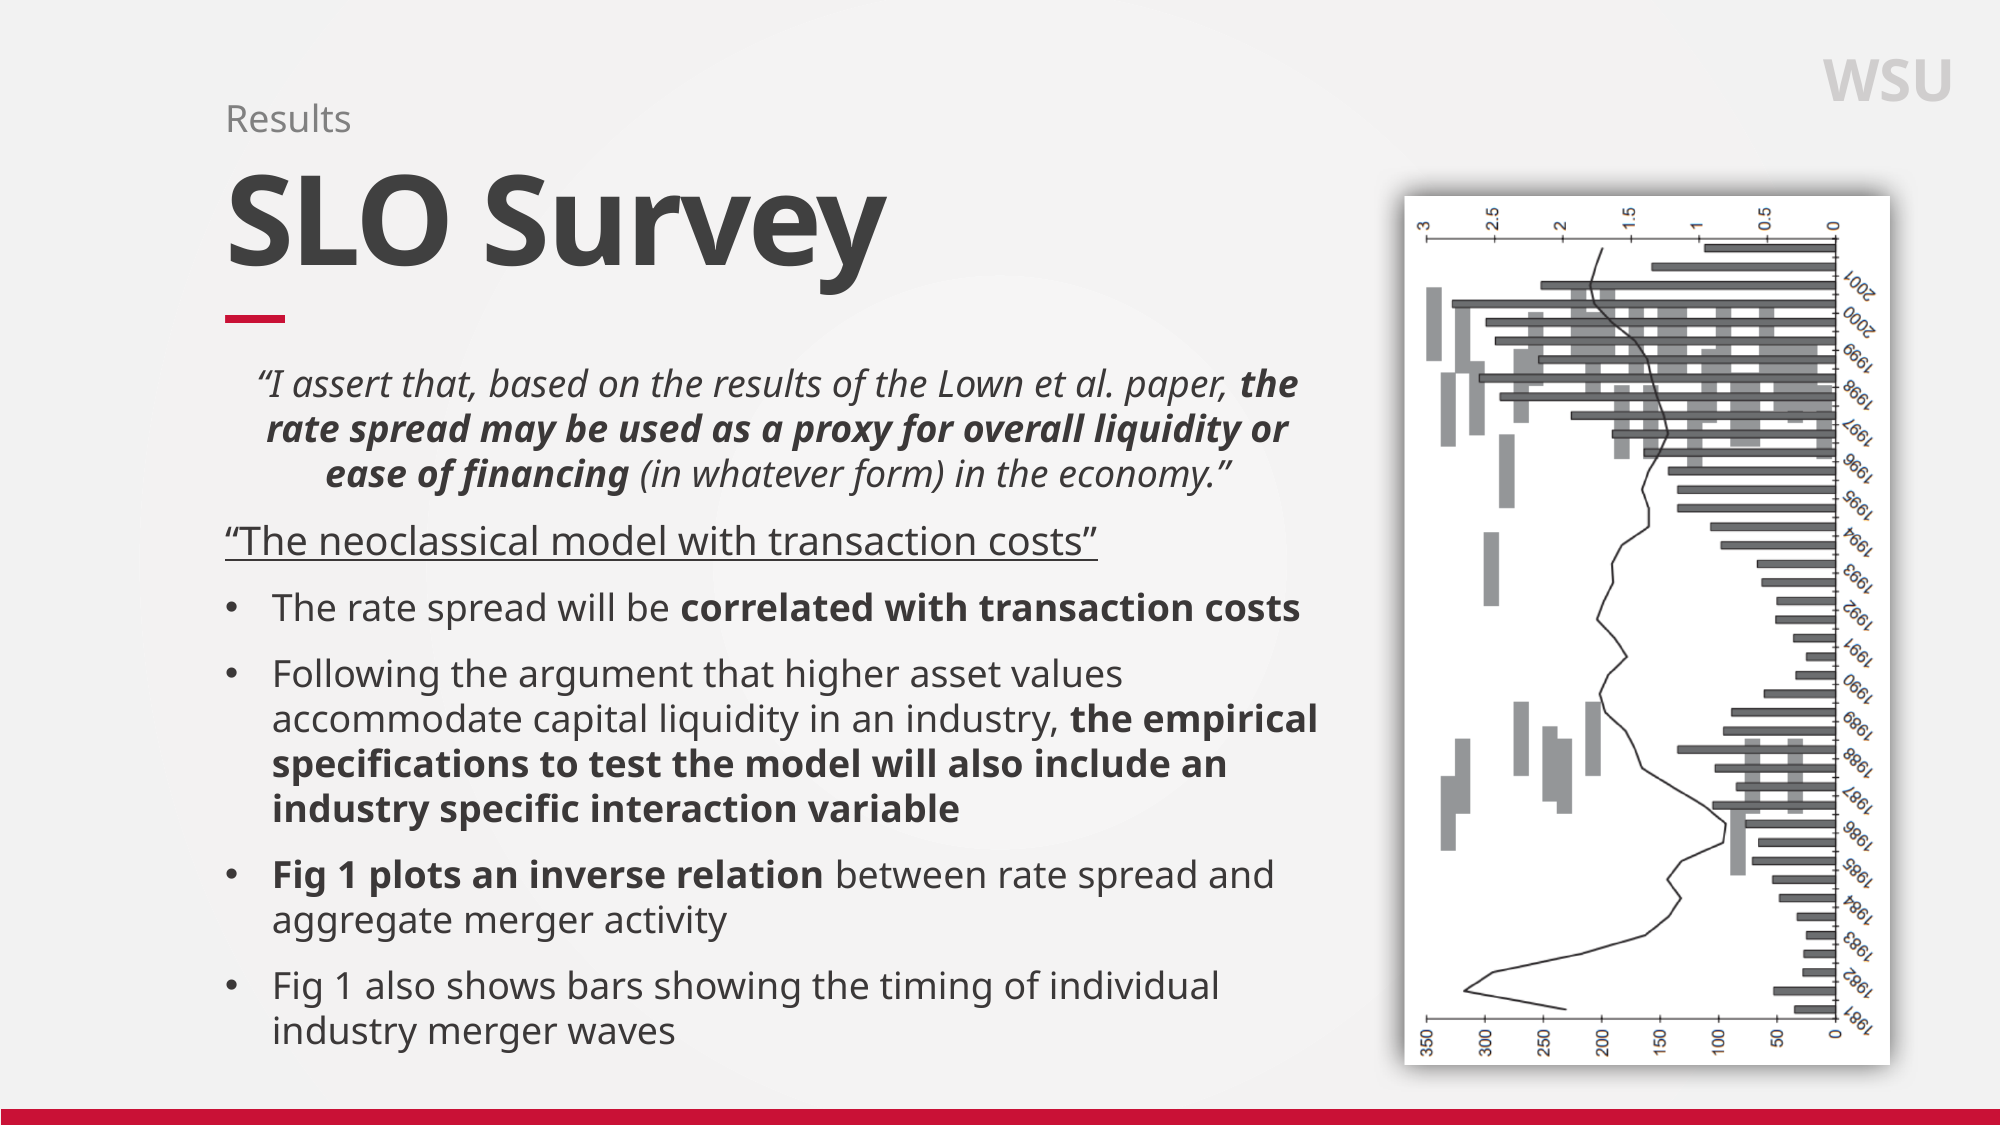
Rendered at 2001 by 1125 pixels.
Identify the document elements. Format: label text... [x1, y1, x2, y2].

text_box WSU [1808, 35, 1971, 121]
text_box Results [224, 93, 425, 150]
text_box [224, 314, 286, 324]
picture [1212, 197, 2000, 1065]
text_box [0, 1109, 2000, 1125]
text_box “I assert that, based on the results of the Lown et al. paper, the rate spread may be used as a proxy for overall liquidity or ease of financing (in whatever form) in the economy.” “The neoclassical model with transaction costs” The rate spread will be correlated with transaction costs Following the argument that higher asset values accommodate capital liquidity in an industry, the empirical specifications to test the model will also include an industry specific interaction variable Fig 1 plots an inverse relation between rate spread and aggregate merger activity Fig 1 also shows bars showing the timing of individual industry merger waves [224, 352, 1346, 1054]
title SLO Survey [225, 149, 1579, 300]
